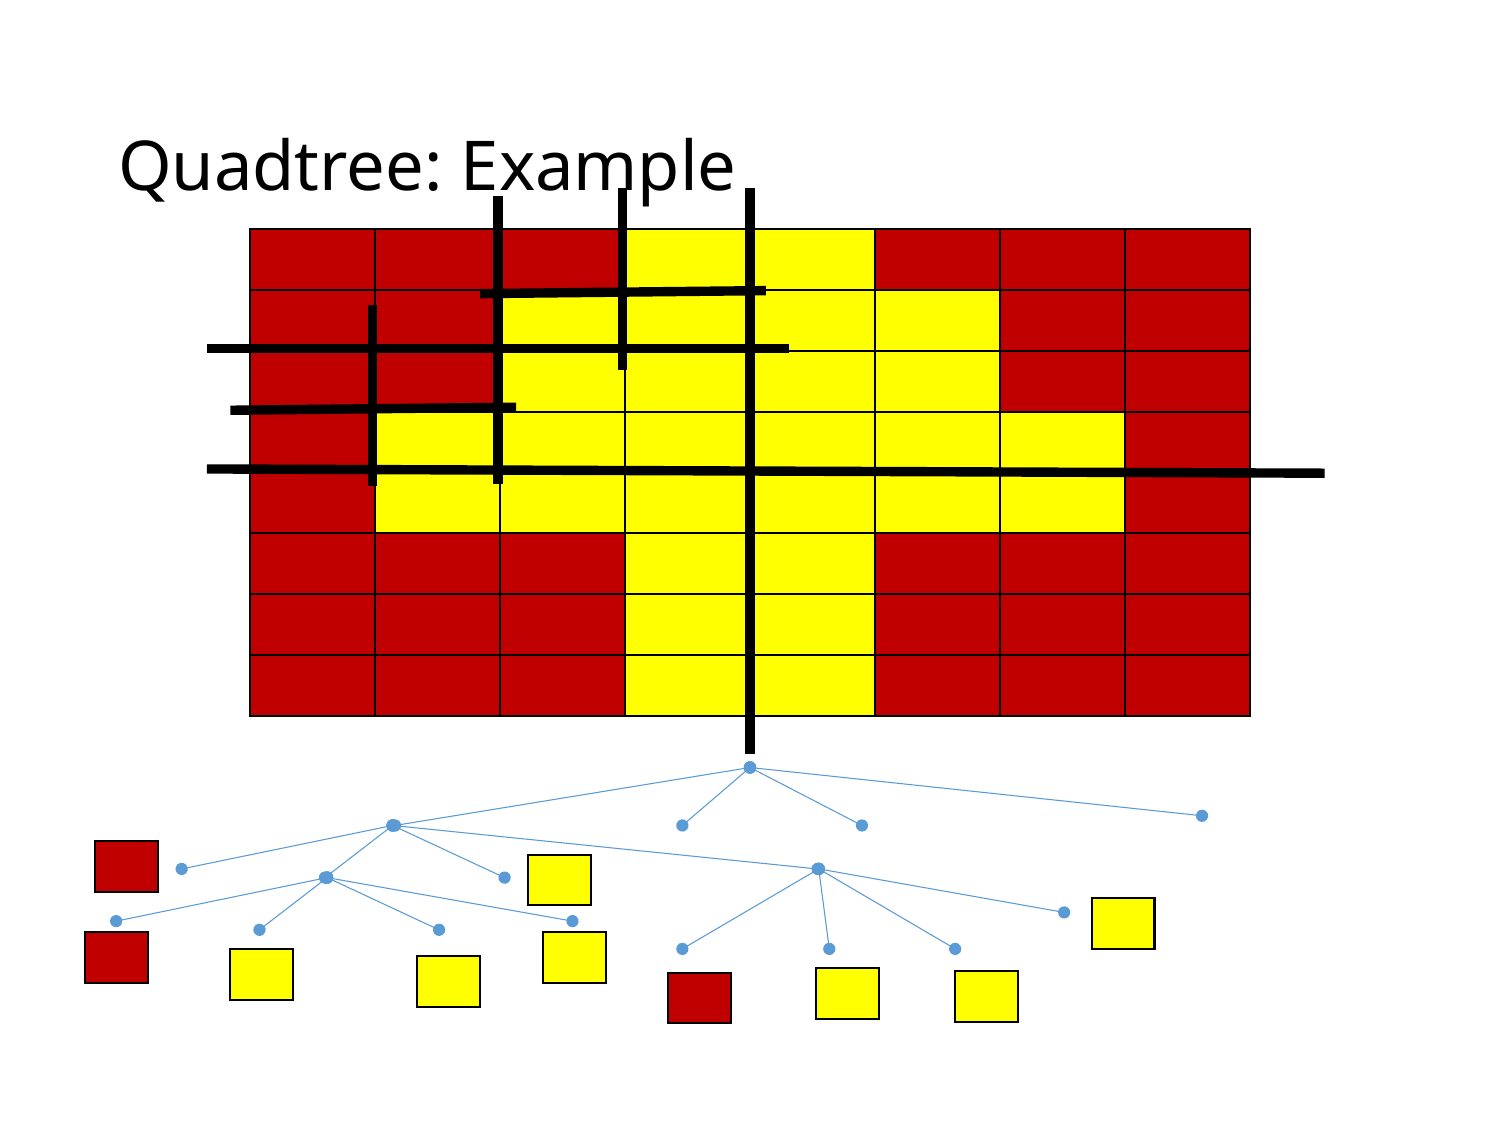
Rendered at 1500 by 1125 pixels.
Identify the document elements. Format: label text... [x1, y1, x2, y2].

table_cell [376, 534, 499, 593]
text_box [229, 948, 294, 1001]
table_cell [876, 656, 999, 715]
table_cell [251, 414, 368, 464]
table_cell [376, 291, 493, 344]
table_cell [626, 413, 745, 466]
table_cell [755, 413, 874, 466]
table_cell [755, 352, 874, 411]
table_cell [1001, 595, 1124, 654]
table_cell [503, 297, 618, 344]
table_cell [755, 595, 874, 654]
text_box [116, 877, 573, 930]
table_cell [876, 413, 999, 467]
table_cell [755, 476, 874, 532]
table_cell [1126, 534, 1249, 593]
table_cell [755, 291, 874, 350]
table_cell [876, 595, 999, 654]
table_cell [1001, 656, 1124, 715]
table_cell [251, 353, 368, 405]
table_cell [376, 656, 499, 715]
text_box [84, 931, 149, 984]
table_header [251, 230, 374, 289]
table_cell [876, 534, 999, 593]
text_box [373, 468, 498, 474]
table_cell [876, 291, 999, 350]
table_cell [755, 534, 874, 593]
text_box [94, 840, 159, 893]
table_cell [1126, 352, 1249, 411]
title Quadtree: Example [103, 59, 1397, 278]
table_header [876, 230, 999, 289]
table_cell [876, 352, 999, 411]
table_cell [251, 291, 374, 344]
table_cell [251, 595, 374, 654]
table_cell [1126, 291, 1249, 350]
table_cell [1001, 352, 1124, 411]
table_cell [251, 474, 374, 532]
table_cell [503, 413, 624, 465]
text_box [573, 878, 592, 906]
table_cell [501, 656, 624, 715]
table_cell [1001, 534, 1124, 593]
table_cell [1001, 477, 1124, 532]
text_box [207, 468, 372, 474]
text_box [181, 825, 818, 878]
table_cell [377, 413, 493, 465]
table_cell [251, 656, 374, 715]
table_cell [627, 296, 745, 344]
table_cell [626, 595, 745, 654]
table_cell [377, 353, 493, 404]
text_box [668, 868, 1155, 1024]
table_cell [1126, 413, 1249, 468]
table_cell [876, 477, 999, 532]
table_header [1126, 230, 1249, 289]
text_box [480, 290, 766, 294]
table_cell [1001, 291, 1124, 350]
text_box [499, 468, 1325, 474]
table_cell [503, 353, 624, 411]
table_cell [755, 656, 874, 715]
table_cell [626, 353, 745, 411]
table_header [503, 230, 618, 288]
table_header [627, 230, 745, 287]
table_header [1001, 230, 1124, 289]
table_cell [376, 475, 499, 532]
table_cell [501, 534, 624, 593]
table_cell [1001, 413, 1124, 467]
table_cell [626, 656, 745, 715]
table_cell [376, 595, 499, 654]
table_header [376, 230, 493, 289]
table_cell [501, 595, 624, 654]
table_cell [251, 534, 374, 593]
text_box [416, 955, 481, 1008]
table_header [755, 230, 874, 289]
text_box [394, 767, 1203, 826]
text_box [542, 931, 607, 984]
table_cell [1126, 595, 1249, 654]
table_cell [501, 475, 624, 532]
table_cell [626, 534, 745, 593]
table_cell [626, 476, 745, 532]
table_cell [1126, 656, 1249, 715]
table_cell [1126, 478, 1249, 532]
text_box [230, 407, 517, 411]
